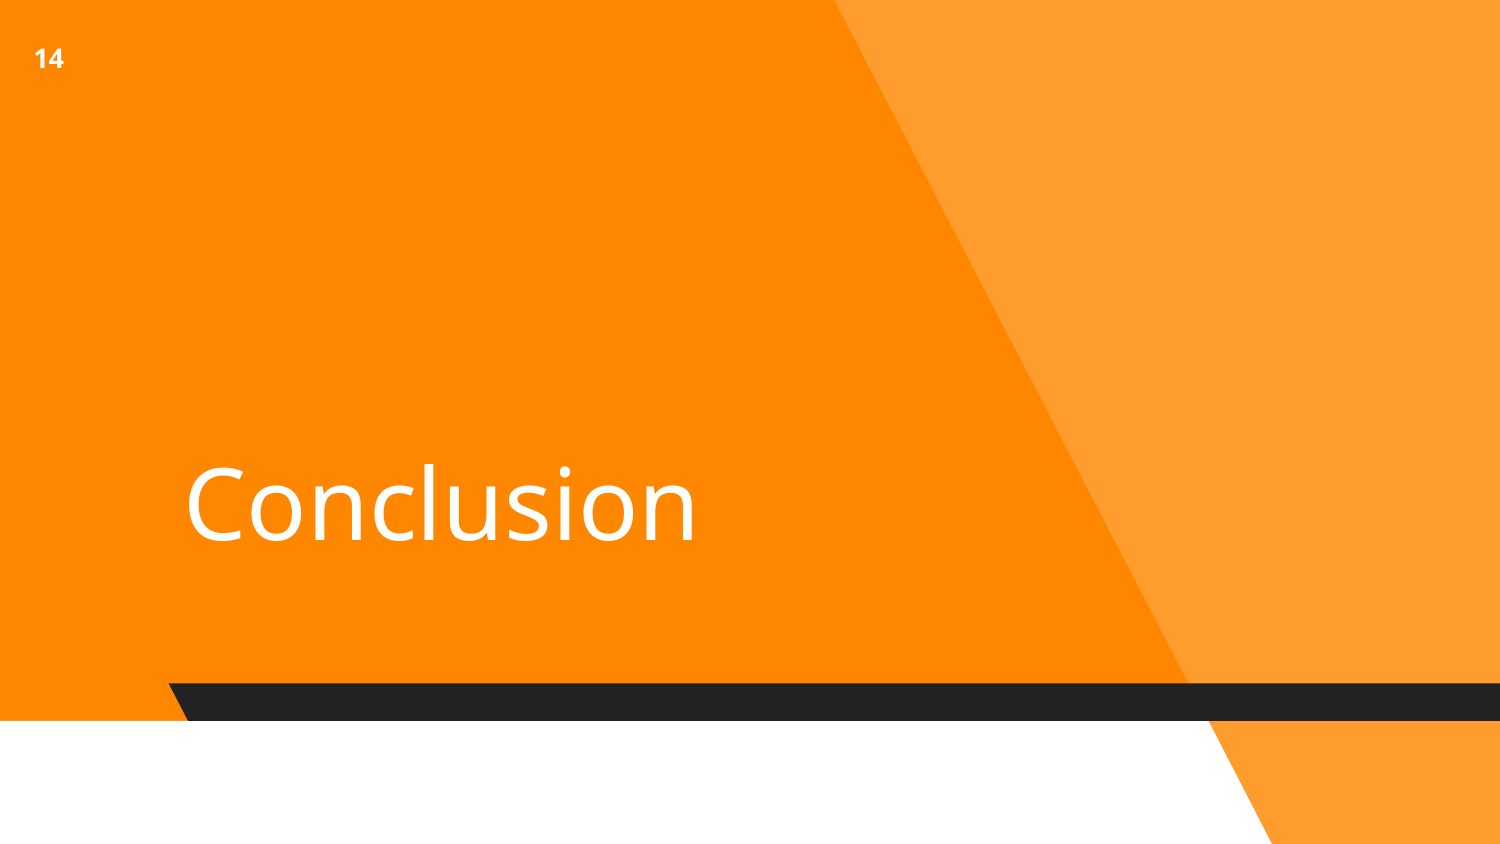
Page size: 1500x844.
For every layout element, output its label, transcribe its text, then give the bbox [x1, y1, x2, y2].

title Conclusion [168, 384, 1025, 575]
slide_number 14 [0, 0, 98, 121]
